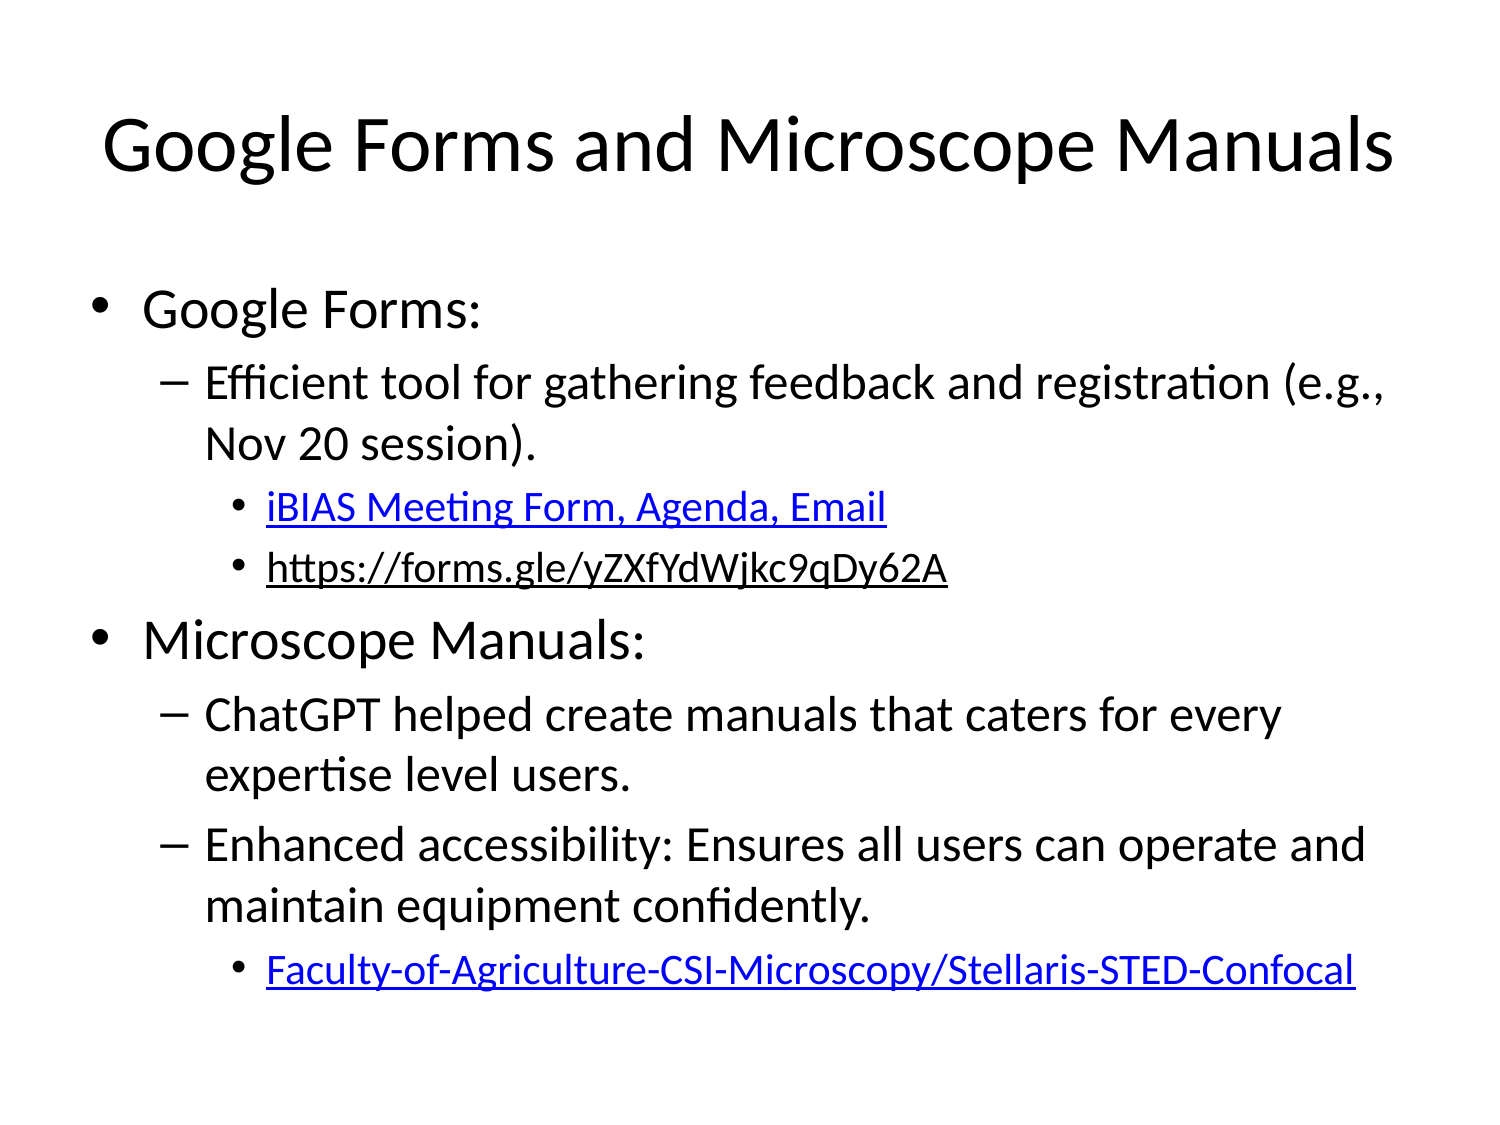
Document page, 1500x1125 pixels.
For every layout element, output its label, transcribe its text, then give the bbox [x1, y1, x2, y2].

title Google Forms and Microscope Manuals [75, 45, 1425, 233]
list Google Forms: Efficient tool for gathering feedback and registration (e.g., Nov 20 session). iBIAS Meeting Form, Agenda, Email https://forms.gle/yZXfYdWjkc9qDy62A Microscope Manuals: ChatGPT helped create manuals that caters for every expertise level users. Enhanced accessibility: Ensures all users can operate and maintain equipment confidently. Faculty-of-Agriculture-CSI-Microscopy/Stellaris-STED-Confocal [75, 262, 1425, 1005]
